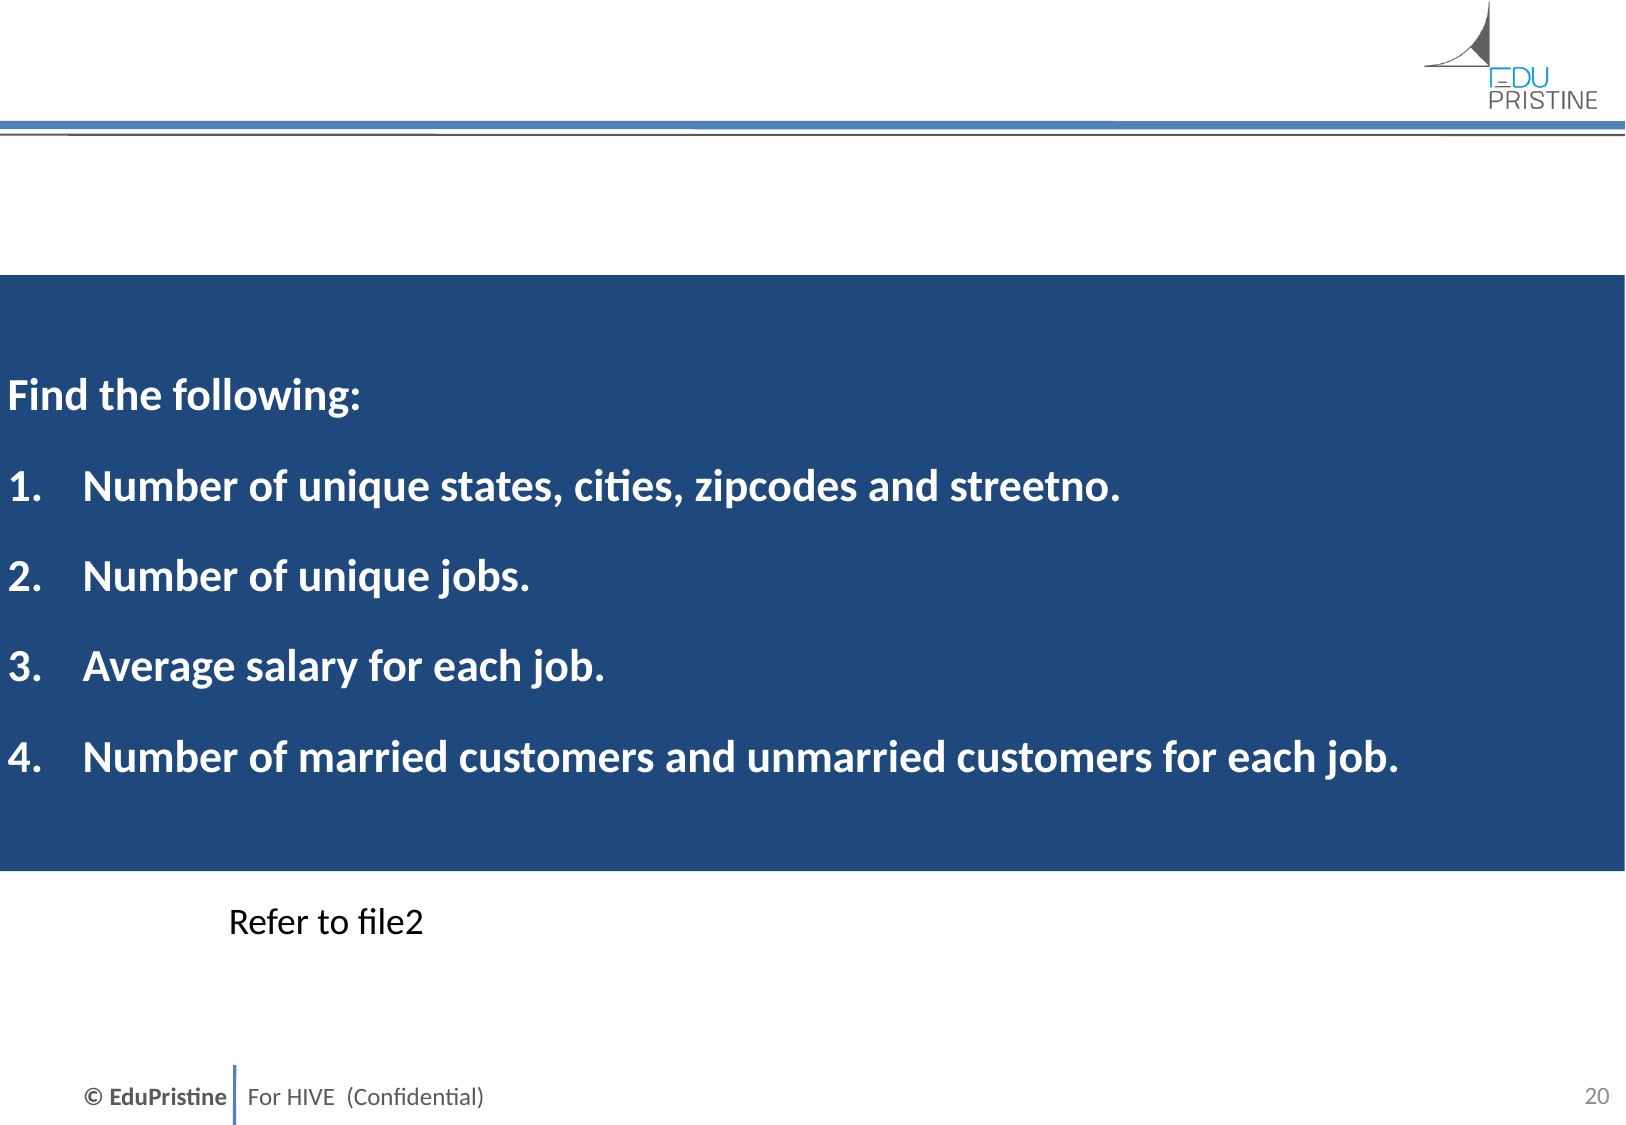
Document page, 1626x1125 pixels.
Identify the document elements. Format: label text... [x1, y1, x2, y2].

text_box Refer to file2 [213, 889, 439, 950]
picture [1424, 1, 1597, 109]
list Find the following: Number of unique states, cities, zipcodes and streetno. Number of unique jobs. Average salary for each job. Number of married customers and unmarried customers for each job. [0, 275, 1625, 872]
slide_number 19 [1543, 1065, 1625, 1125]
